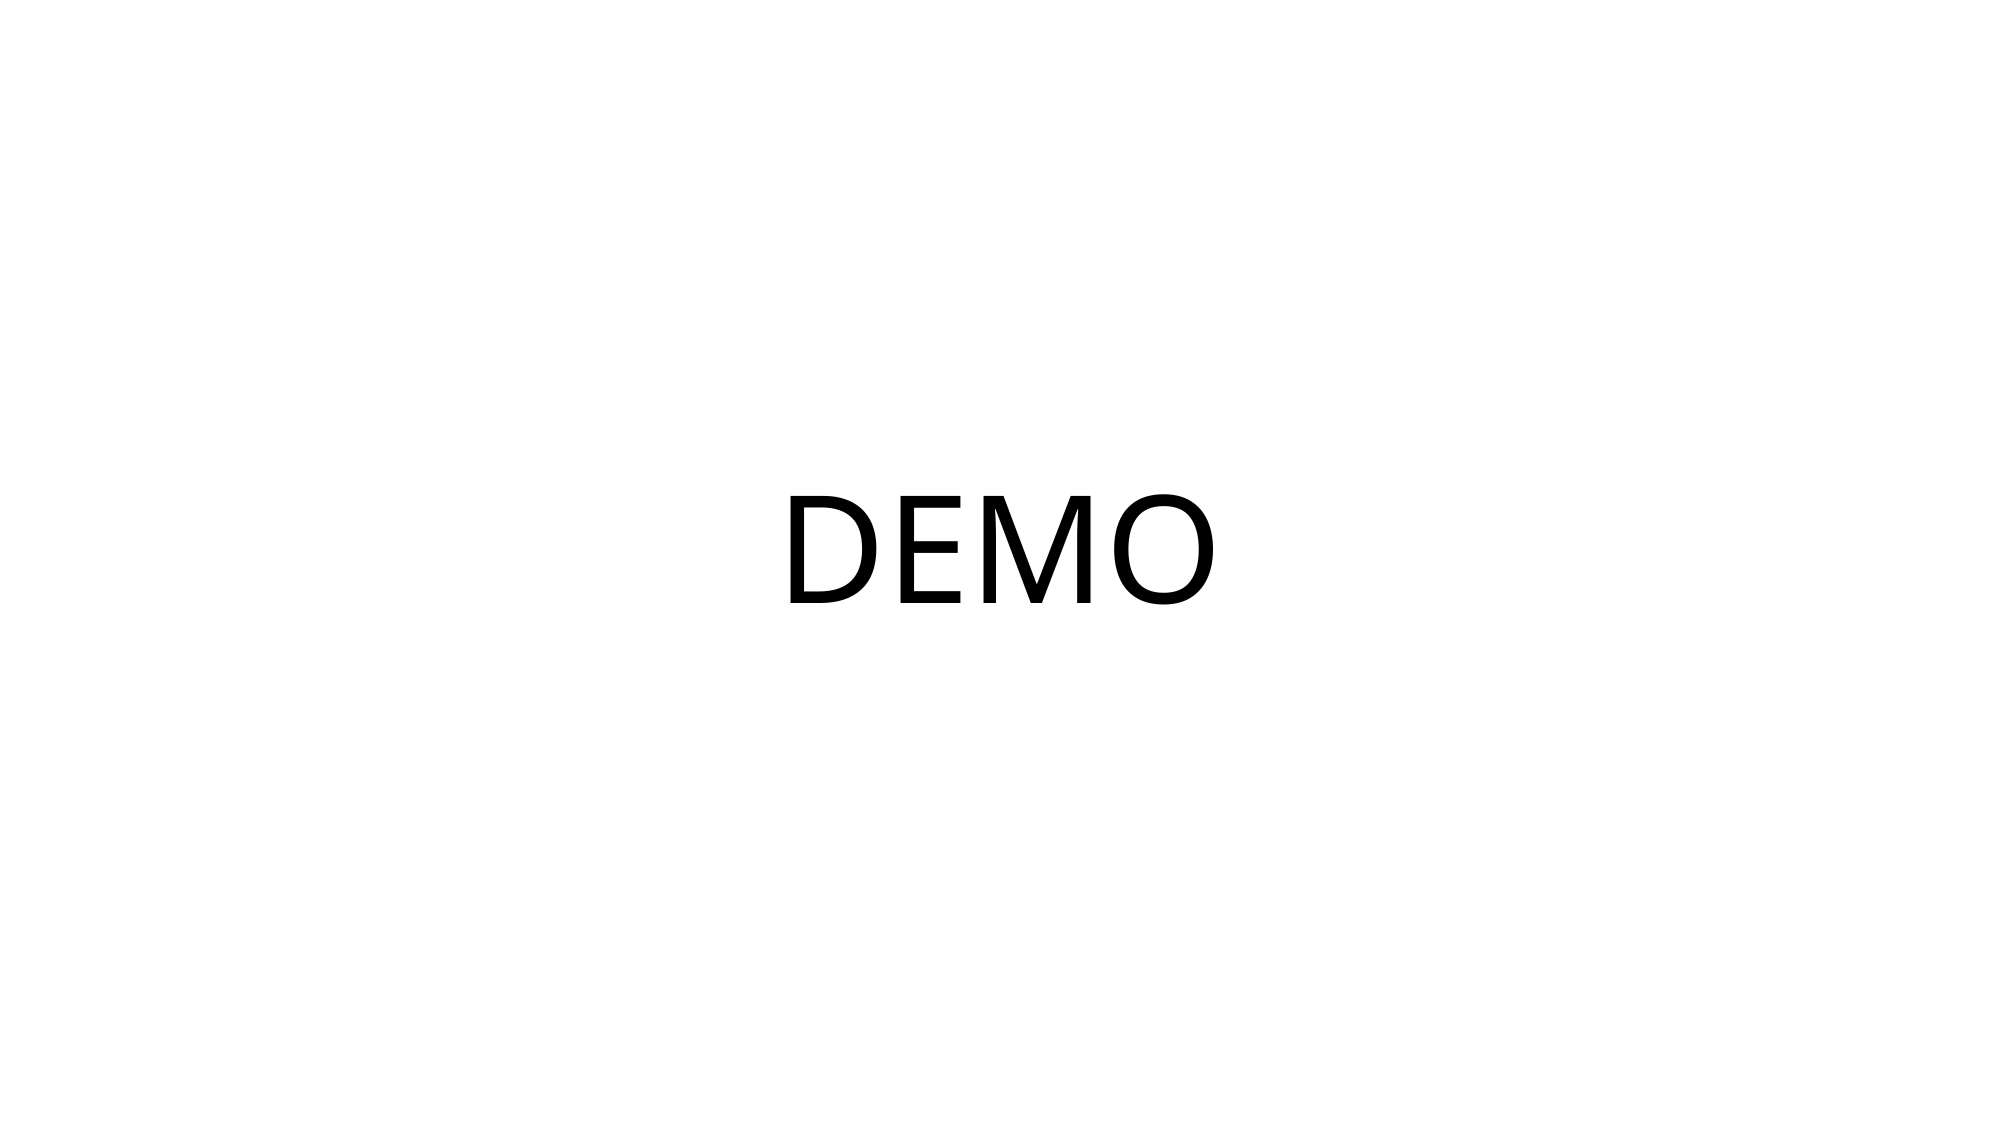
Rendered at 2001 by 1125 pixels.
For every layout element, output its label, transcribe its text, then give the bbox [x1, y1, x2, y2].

title DEMO [249, 327, 1750, 782]
